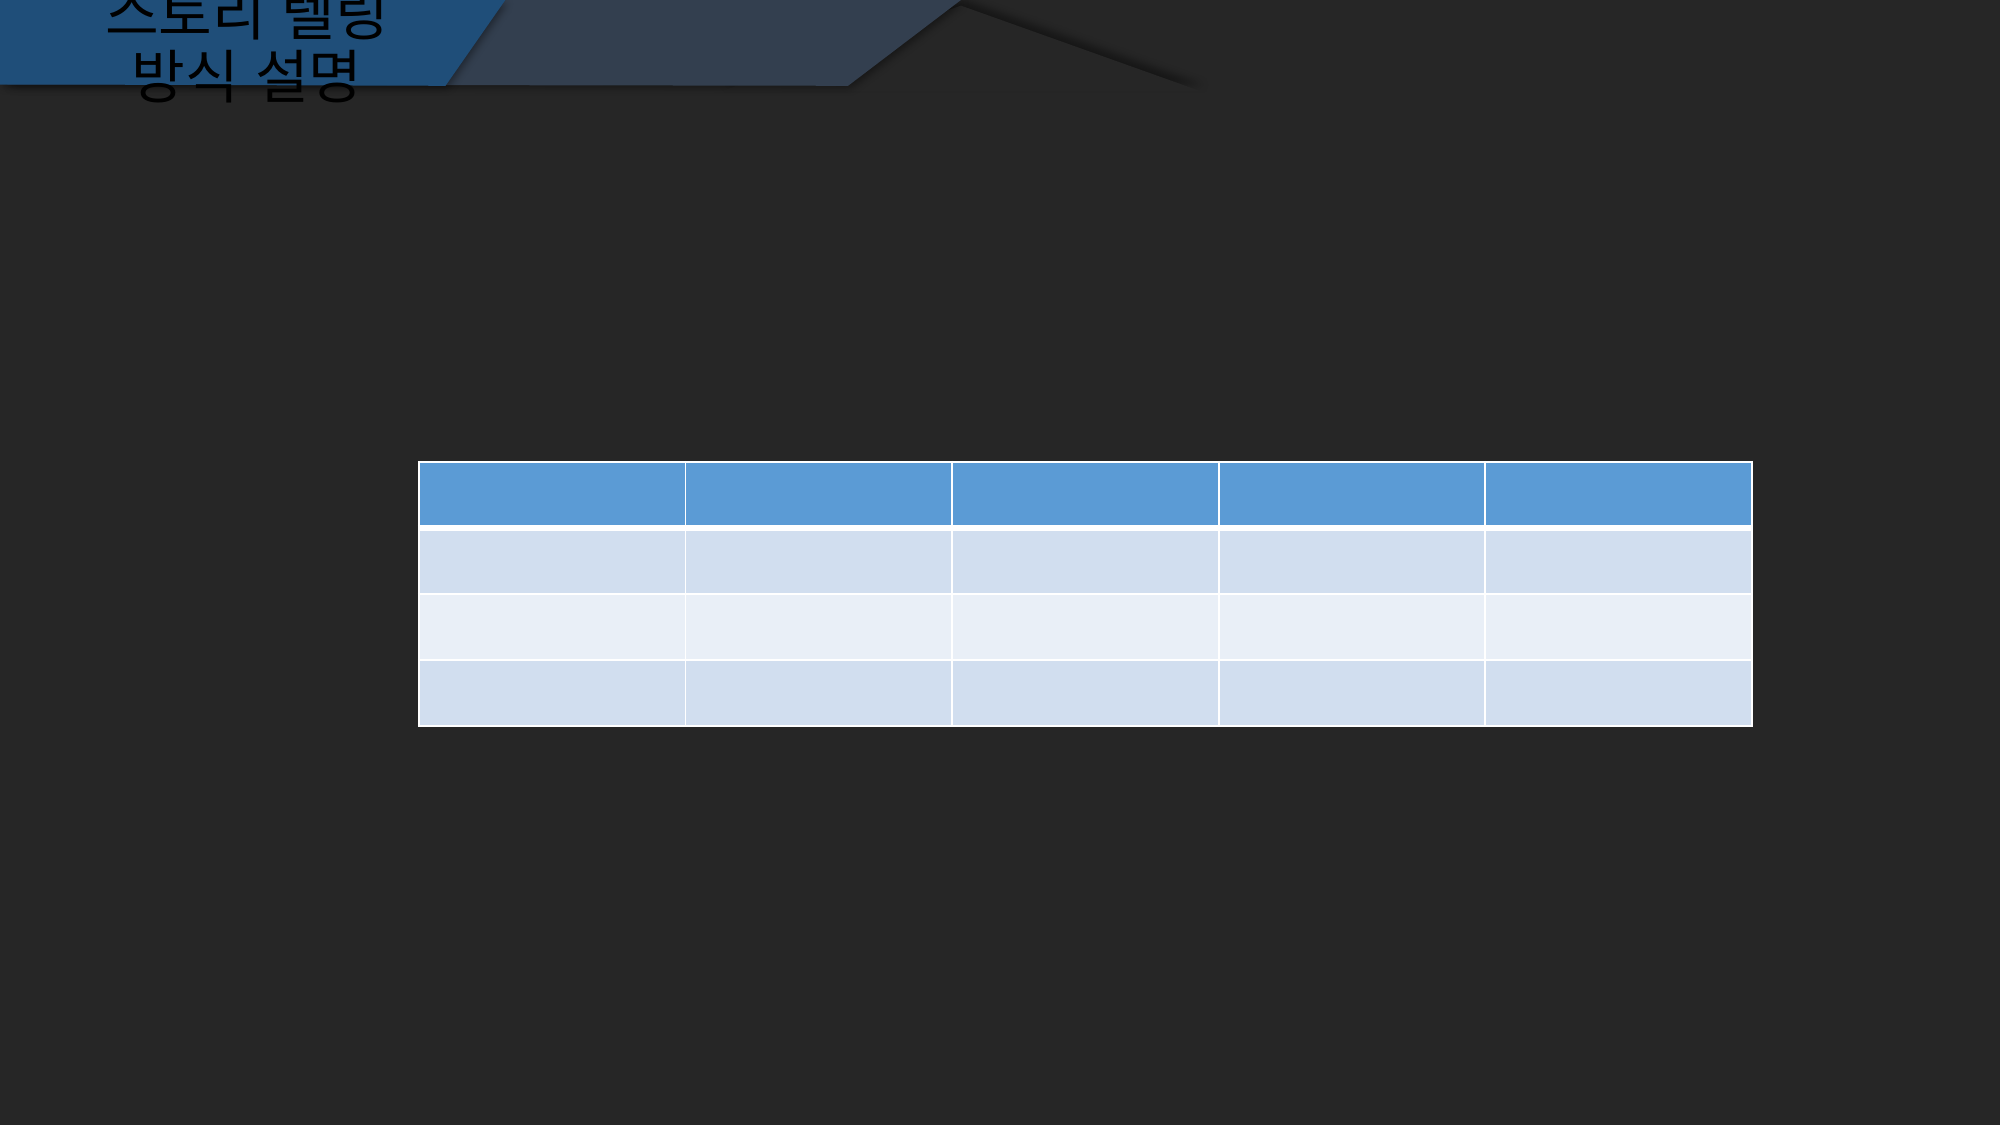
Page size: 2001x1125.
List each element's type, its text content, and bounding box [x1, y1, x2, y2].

table_cell [1220, 661, 1484, 725]
table_cell [420, 595, 685, 659]
table_cell [420, 531, 685, 593]
table_cell [953, 531, 1218, 593]
table_cell [1486, 531, 1751, 593]
table_cell [686, 531, 951, 593]
table_cell [1486, 595, 1751, 659]
table_header [1486, 463, 1751, 525]
list 스토리 텔링 방식 설명 [75, 0, 419, 120]
table_header [686, 463, 951, 525]
table_header [1220, 463, 1484, 525]
table_cell [686, 661, 951, 725]
table_cell [1486, 661, 1751, 725]
table_cell [953, 595, 1218, 659]
table_cell [420, 661, 685, 725]
table_cell [1220, 531, 1484, 593]
table_cell [953, 661, 1218, 725]
table_cell [1220, 595, 1484, 659]
table_header [420, 463, 685, 525]
table_header [953, 463, 1218, 525]
table_cell [686, 595, 951, 659]
